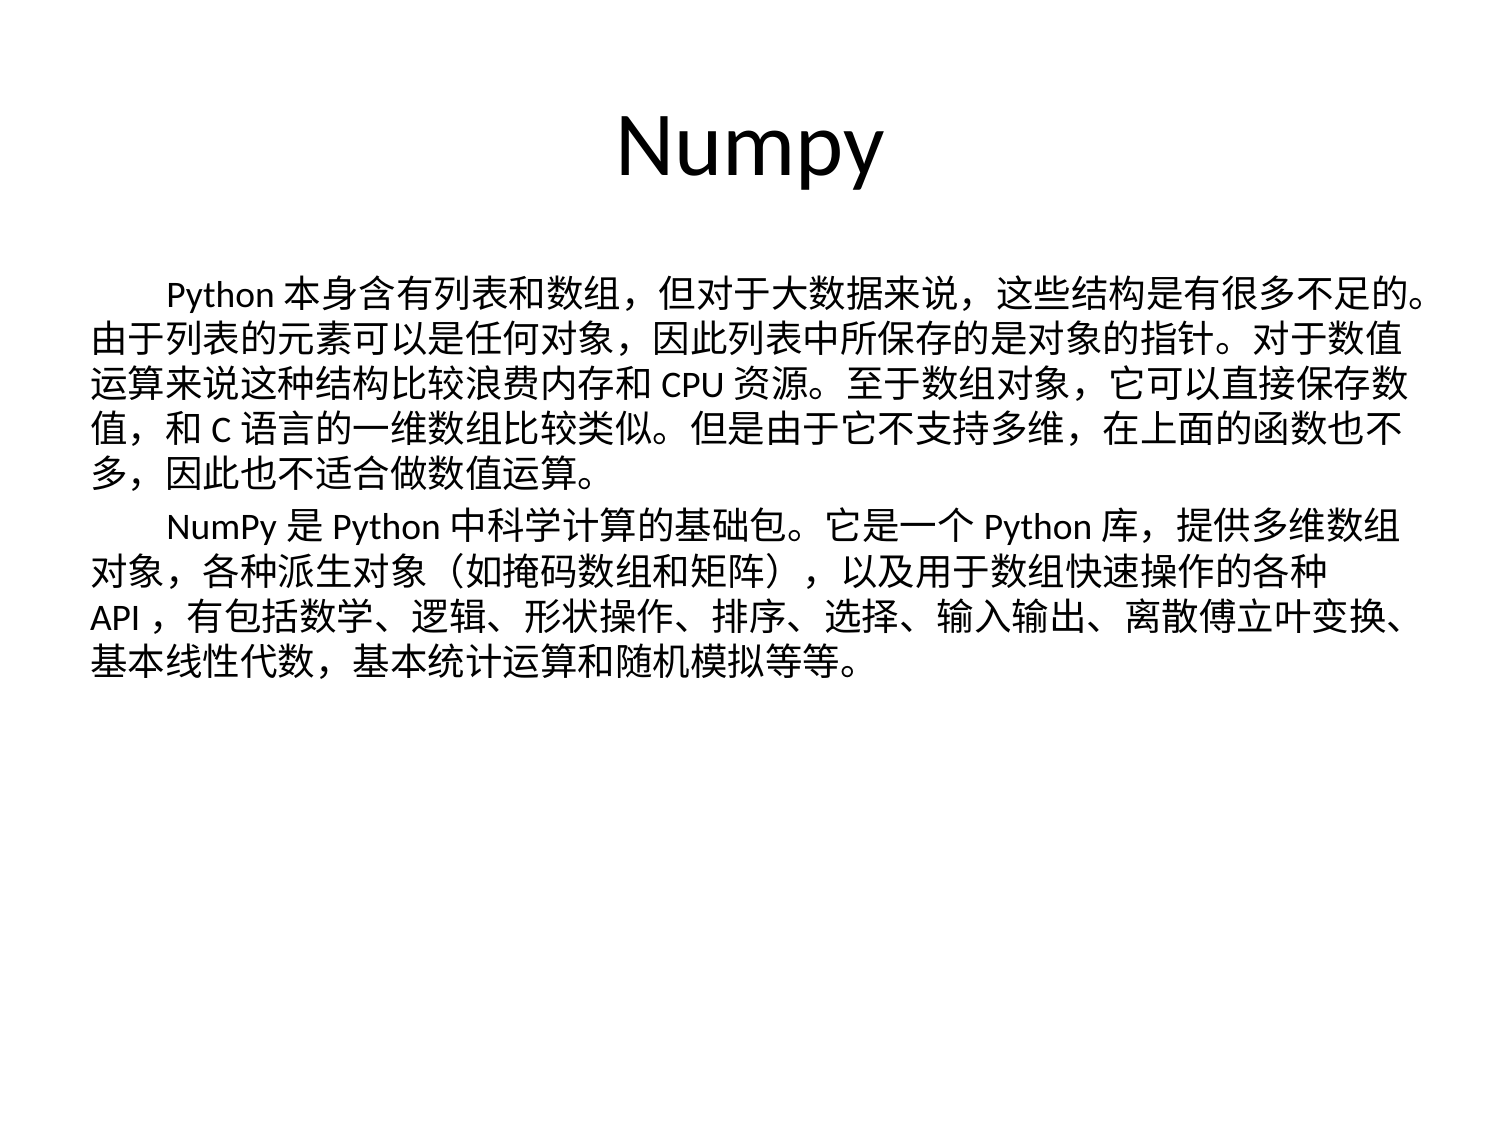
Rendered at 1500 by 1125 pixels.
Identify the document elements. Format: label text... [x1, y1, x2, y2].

list Python本身含有列表和数组，但对于大数据来说，这些结构是有很多不足的。由于列表的元素可以是任何对象，因此列表中所保存的是对象的指针。对于数值运算来说这种结构比较浪费内存和CPU资源。至于数组对象，它可以直接保存数值，和C语言的一维数组比较类似。但是由于它不支持多维，在上面的函数也不多，因此也不适合做数值运算。 NumPy是Python中科学计算的基础包。它是一个Python库，提供多维数组对象，各种派生对象（如掩码数组和矩阵），以及用于数组快速操作的各种API，有包括数学、逻辑、形状操作、排序、选择、输入输出、离散傅立叶变换、基本线性代数，基本统计运算和随机模拟等等。 [74, 262, 1426, 1006]
title Numpy [74, 44, 1426, 233]
